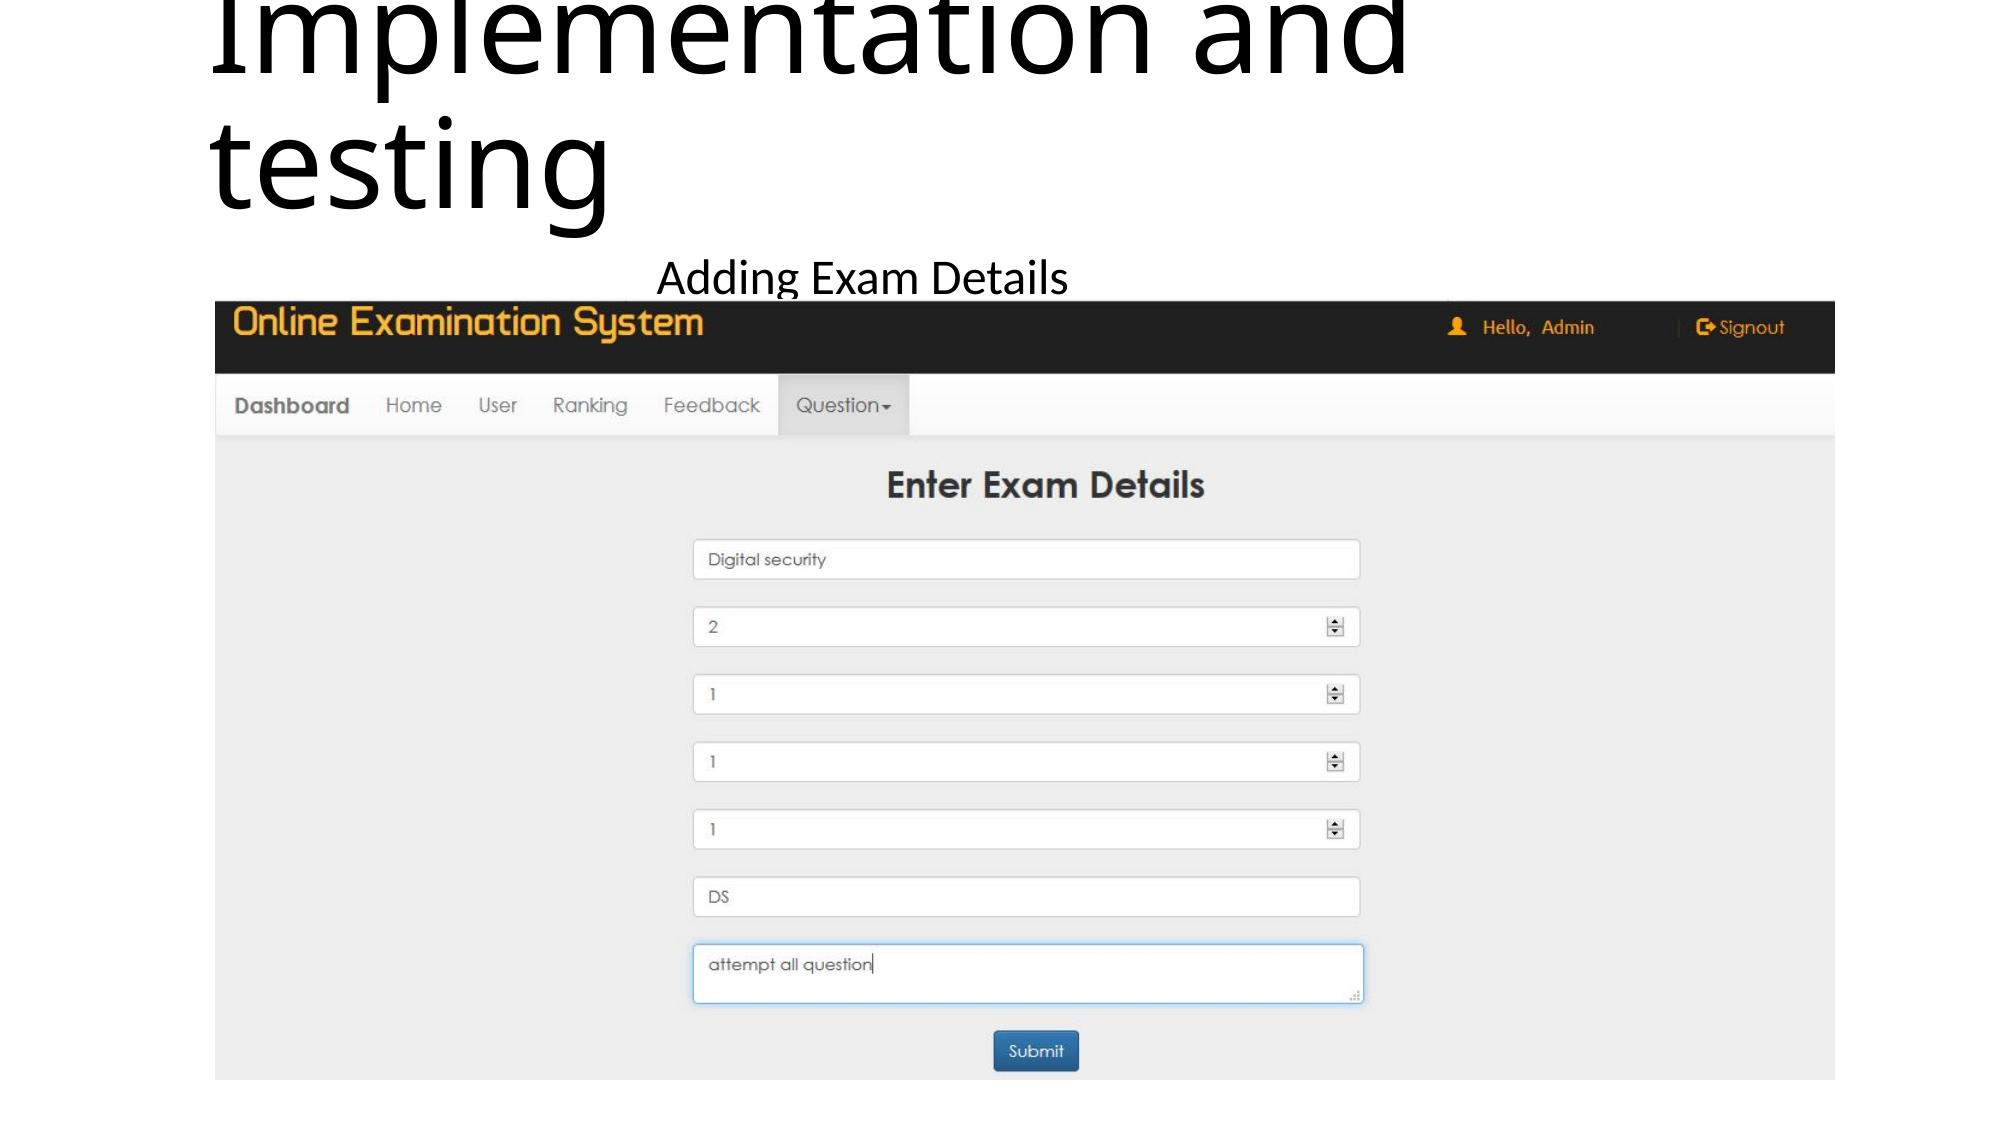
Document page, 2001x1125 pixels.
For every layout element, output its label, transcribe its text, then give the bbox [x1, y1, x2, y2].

subtitle Adding Exam Details [113, 243, 1613, 357]
picture [215, 299, 1835, 1080]
title Implementation and testing [193, 66, 1694, 244]
